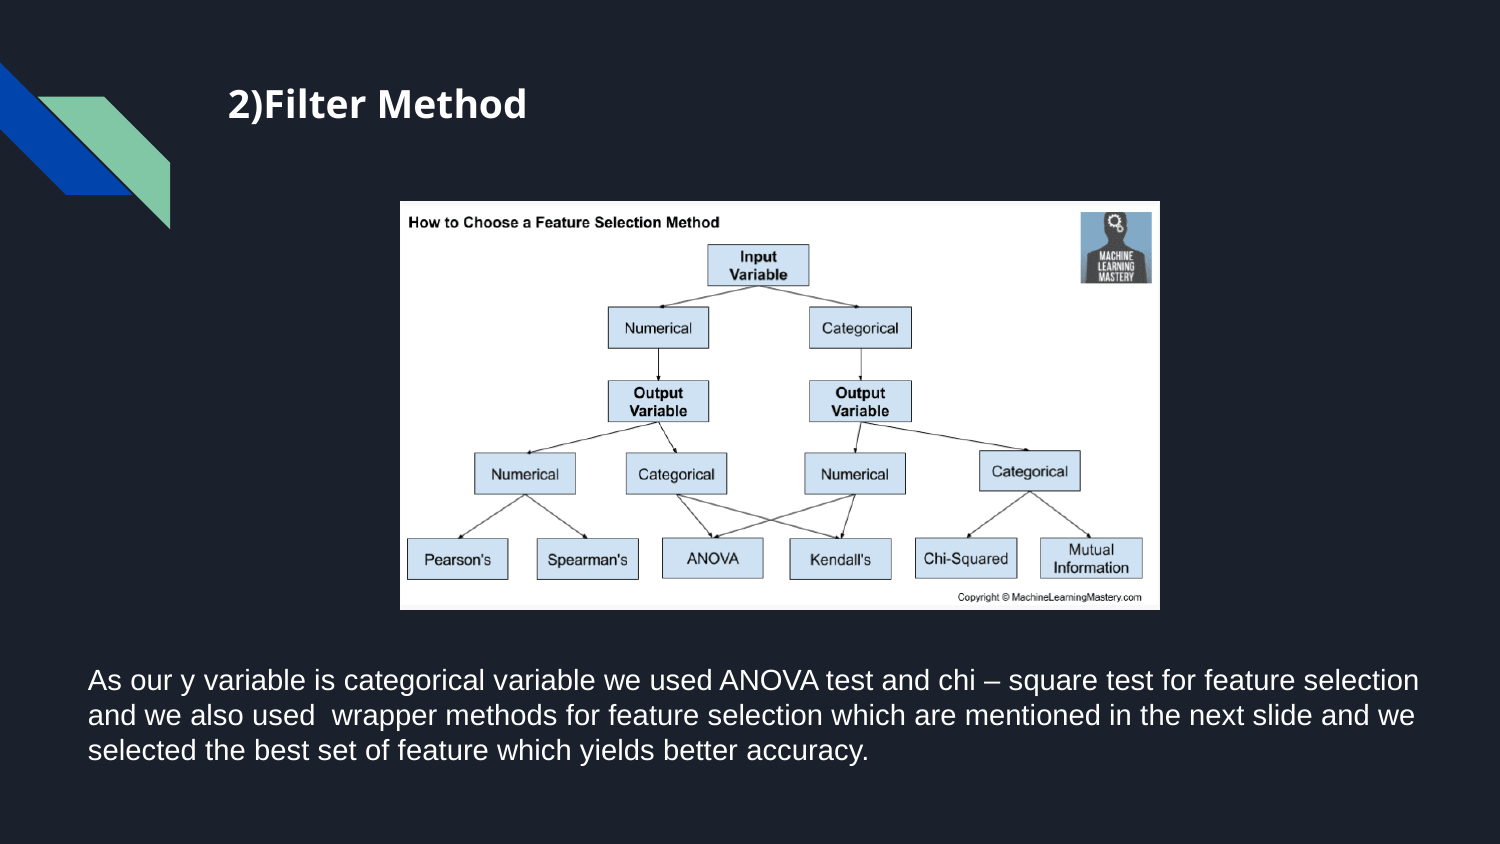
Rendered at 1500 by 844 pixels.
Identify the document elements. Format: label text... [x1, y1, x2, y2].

picture [400, 200, 1161, 610]
text_box As our y variable is categorical variable we used ANOVA test and chi – square test for feature selection and we also used wrapper methods for feature selection which are mentioned in the next slide and we selected the best set of feature which yields better accuracy. [73, 653, 1444, 774]
title 2)Filter Method [212, 64, 1368, 189]
